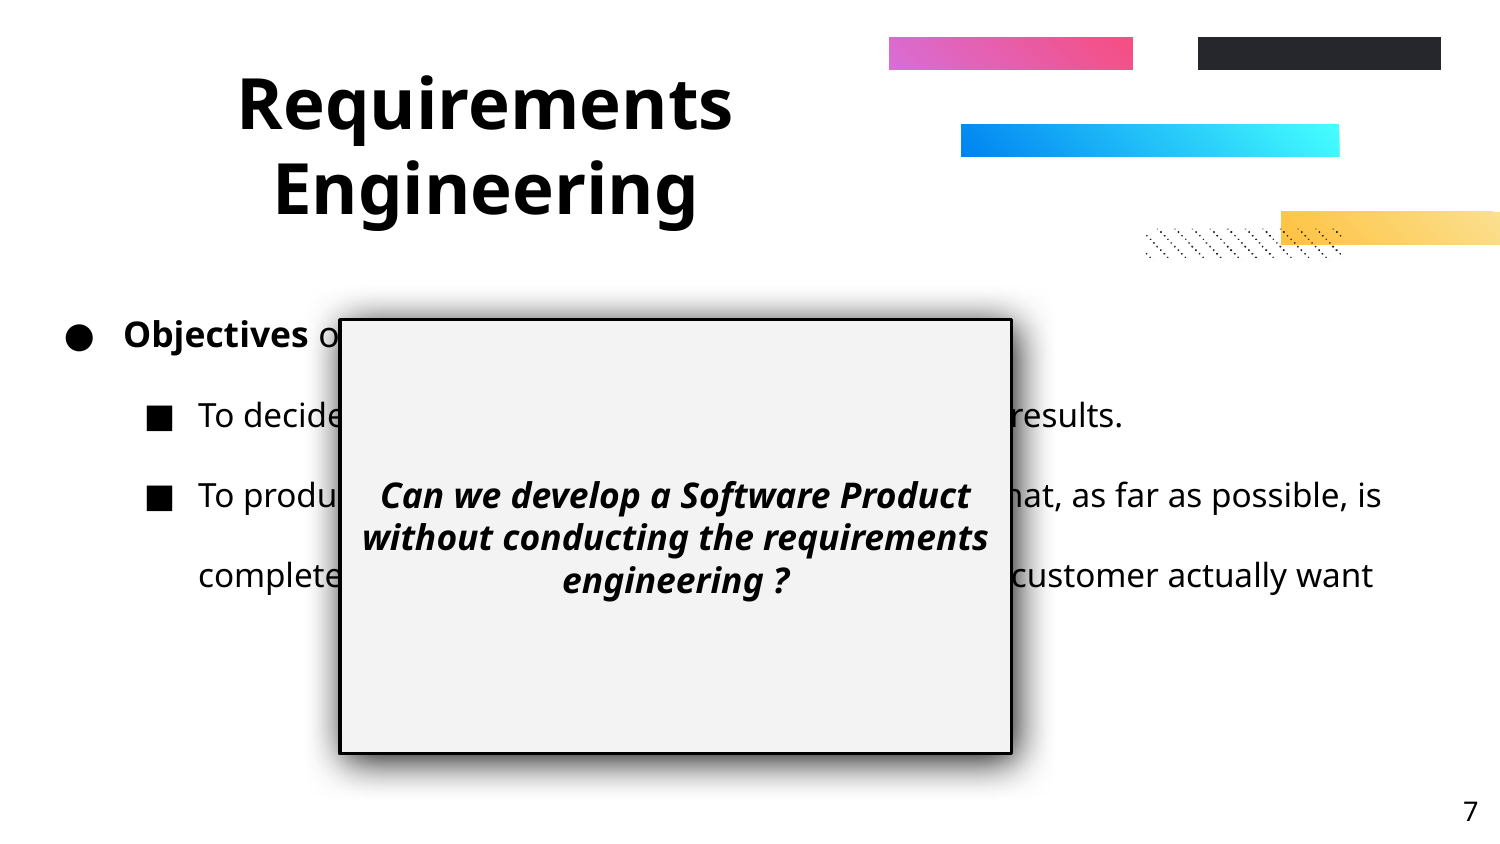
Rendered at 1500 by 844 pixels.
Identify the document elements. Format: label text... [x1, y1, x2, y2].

text_box Can we develop a Software Product without conducting the requirements engineering ? [339, 319, 1012, 754]
subtitle Objectives of Requirements Engineering To decide precisely what to build and document the results. To produce a set of system/software requirements that, as far as possible, is complete, consistent, relevant and reflects what the customer actually want [33, 254, 1494, 819]
picture [1144, 228, 1343, 254]
slide_number ‹#› [1403, 779, 1494, 844]
title Requirements Engineering [12, 37, 959, 251]
